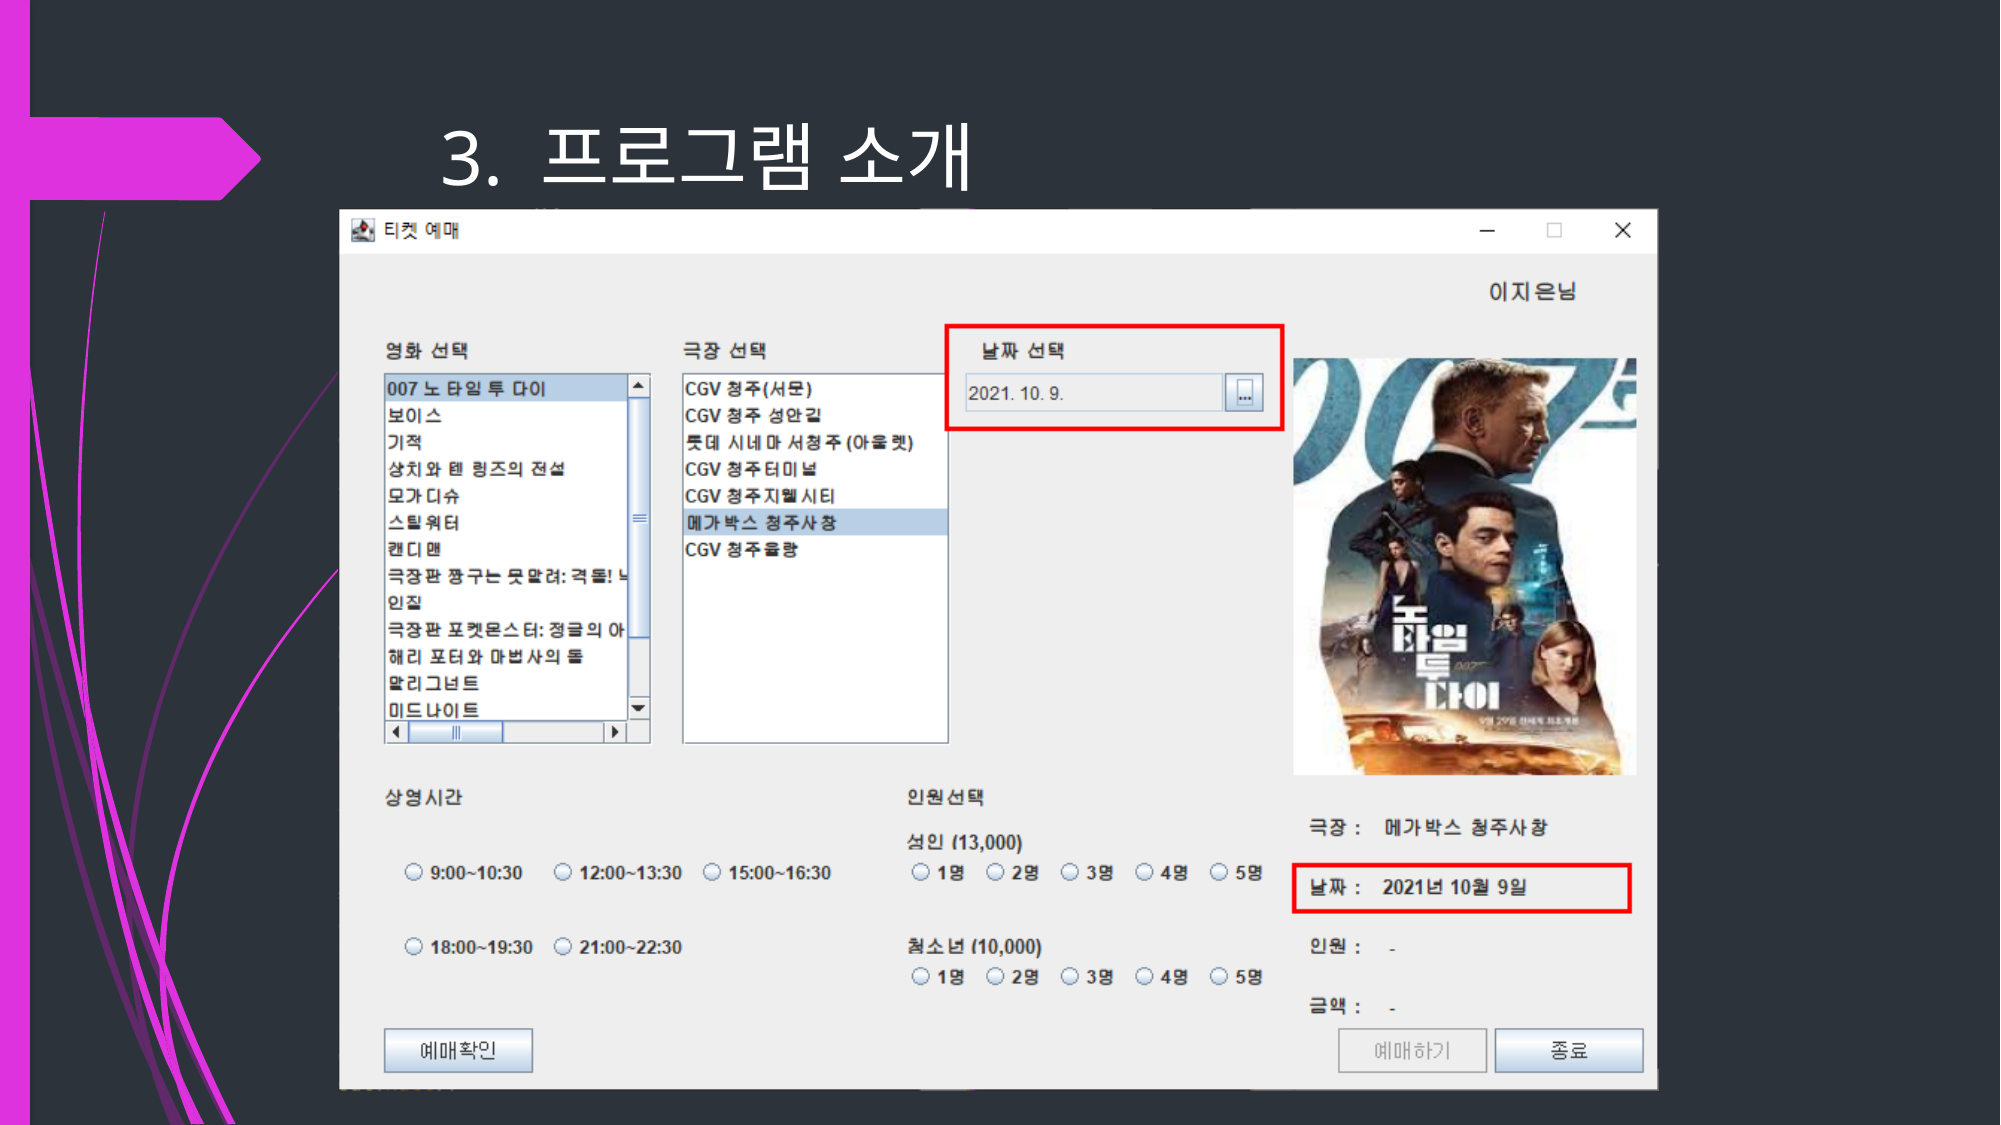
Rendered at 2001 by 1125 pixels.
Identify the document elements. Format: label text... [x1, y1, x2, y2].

title 3. 프로그램 소개 [425, 102, 1888, 313]
picture [338, 207, 1659, 1092]
